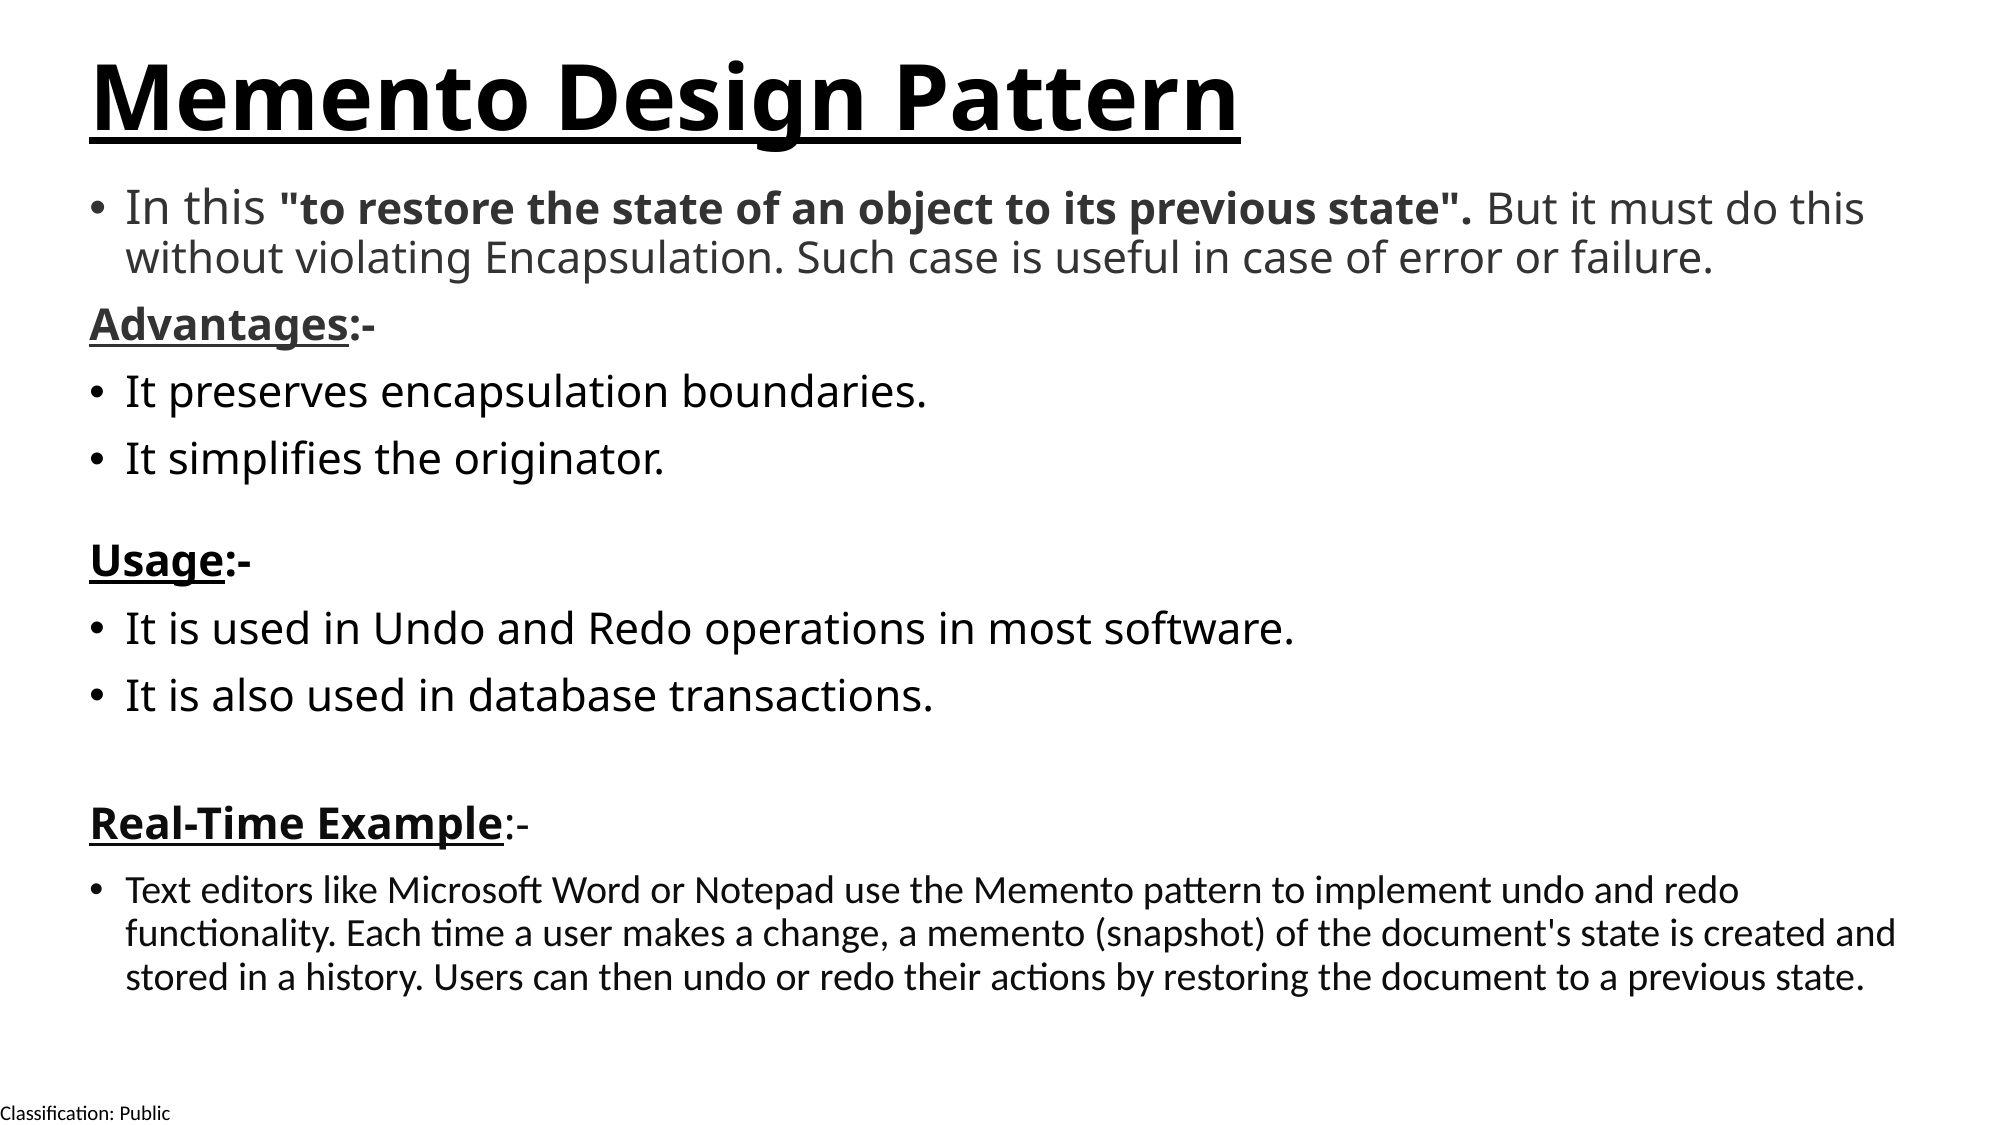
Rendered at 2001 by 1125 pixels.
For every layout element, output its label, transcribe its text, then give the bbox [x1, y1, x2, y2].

text_box Memento Design Pattern [74, 43, 1800, 176]
text_box In this "to restore the state of an object to its previous state". But it must do this without violating Encapsulation. Such case is useful in case of error or failure. Advantages:- It preserves encapsulation boundaries. It simplifies the originator. Usage:- It is used in Undo and Redo operations in most software. It is also used in database transactions. Real-Time Example:- Text editors like Microsoft Word or Notepad use the Memento pattern to implement undo and redo functionality. Each time a user makes a change, a memento (snapshot) of the document's state is created and stored in a history. Users can then undo or redo their actions by restoring the document to a previous state. [74, 176, 1926, 1057]
